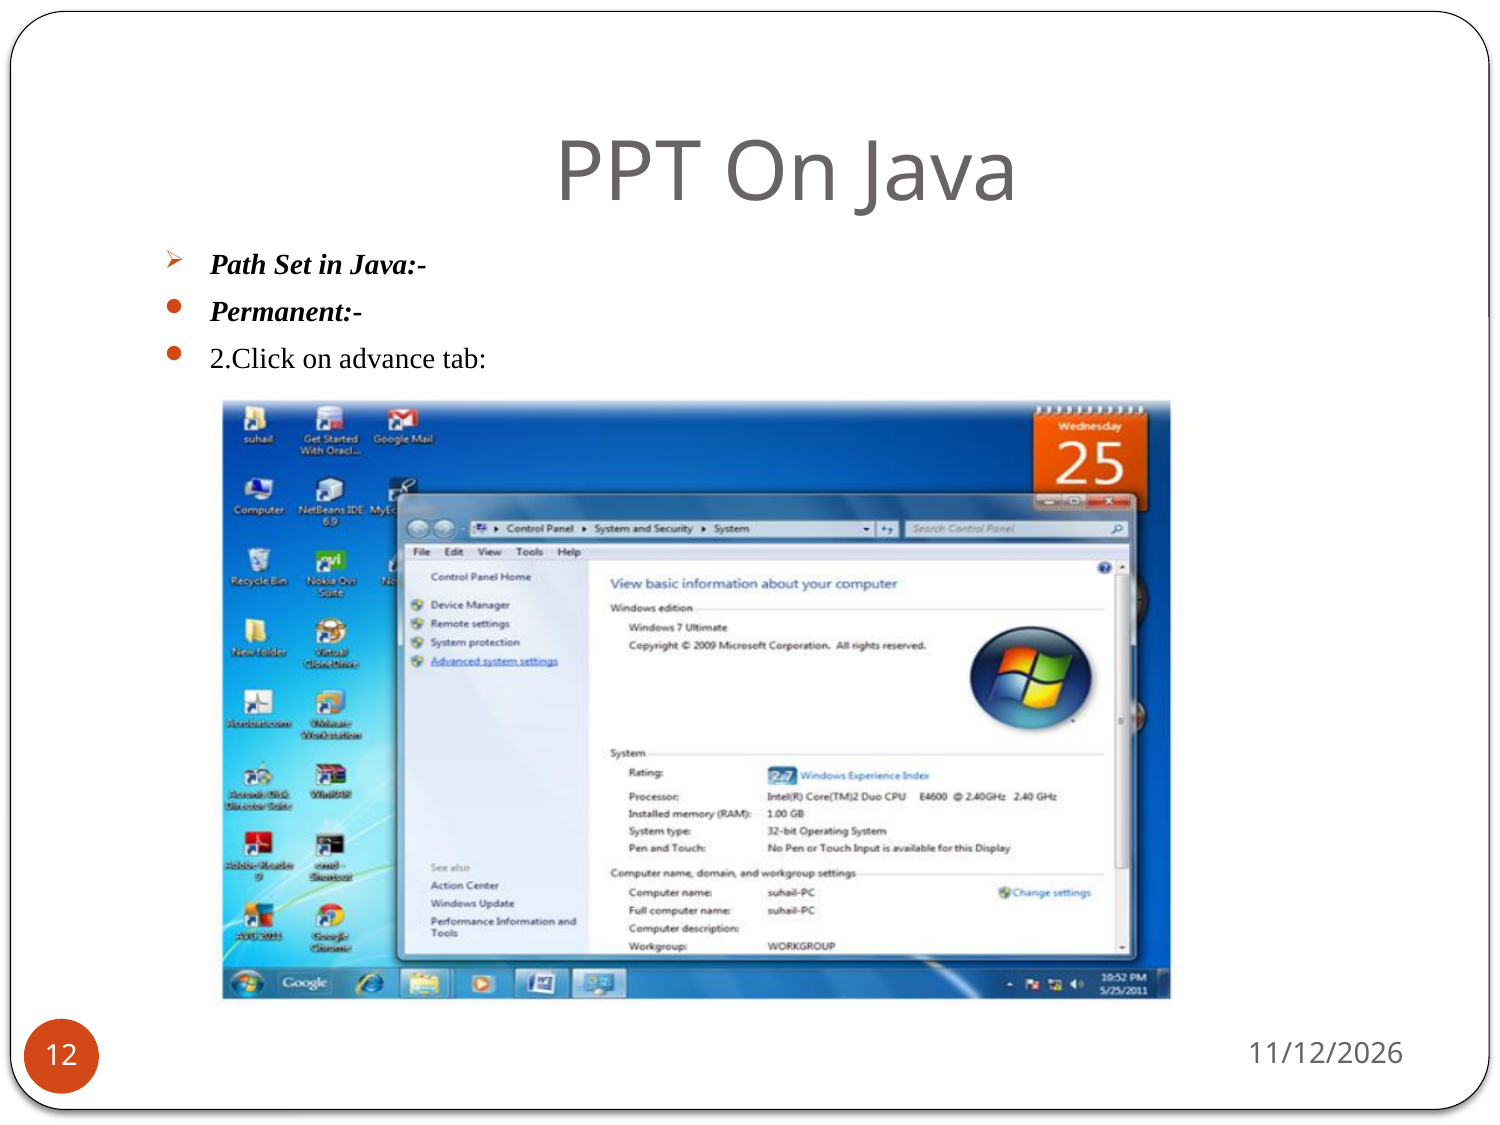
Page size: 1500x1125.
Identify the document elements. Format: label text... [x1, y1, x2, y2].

list Path Set in Java:- Permanent:- 2.Click on advance tab: [150, 237, 1425, 988]
picture [165, 390, 1231, 1032]
slide_number 12 [23, 1018, 99, 1094]
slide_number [1012, 1015, 1419, 1094]
title PPT On Java [150, 45, 1425, 233]
